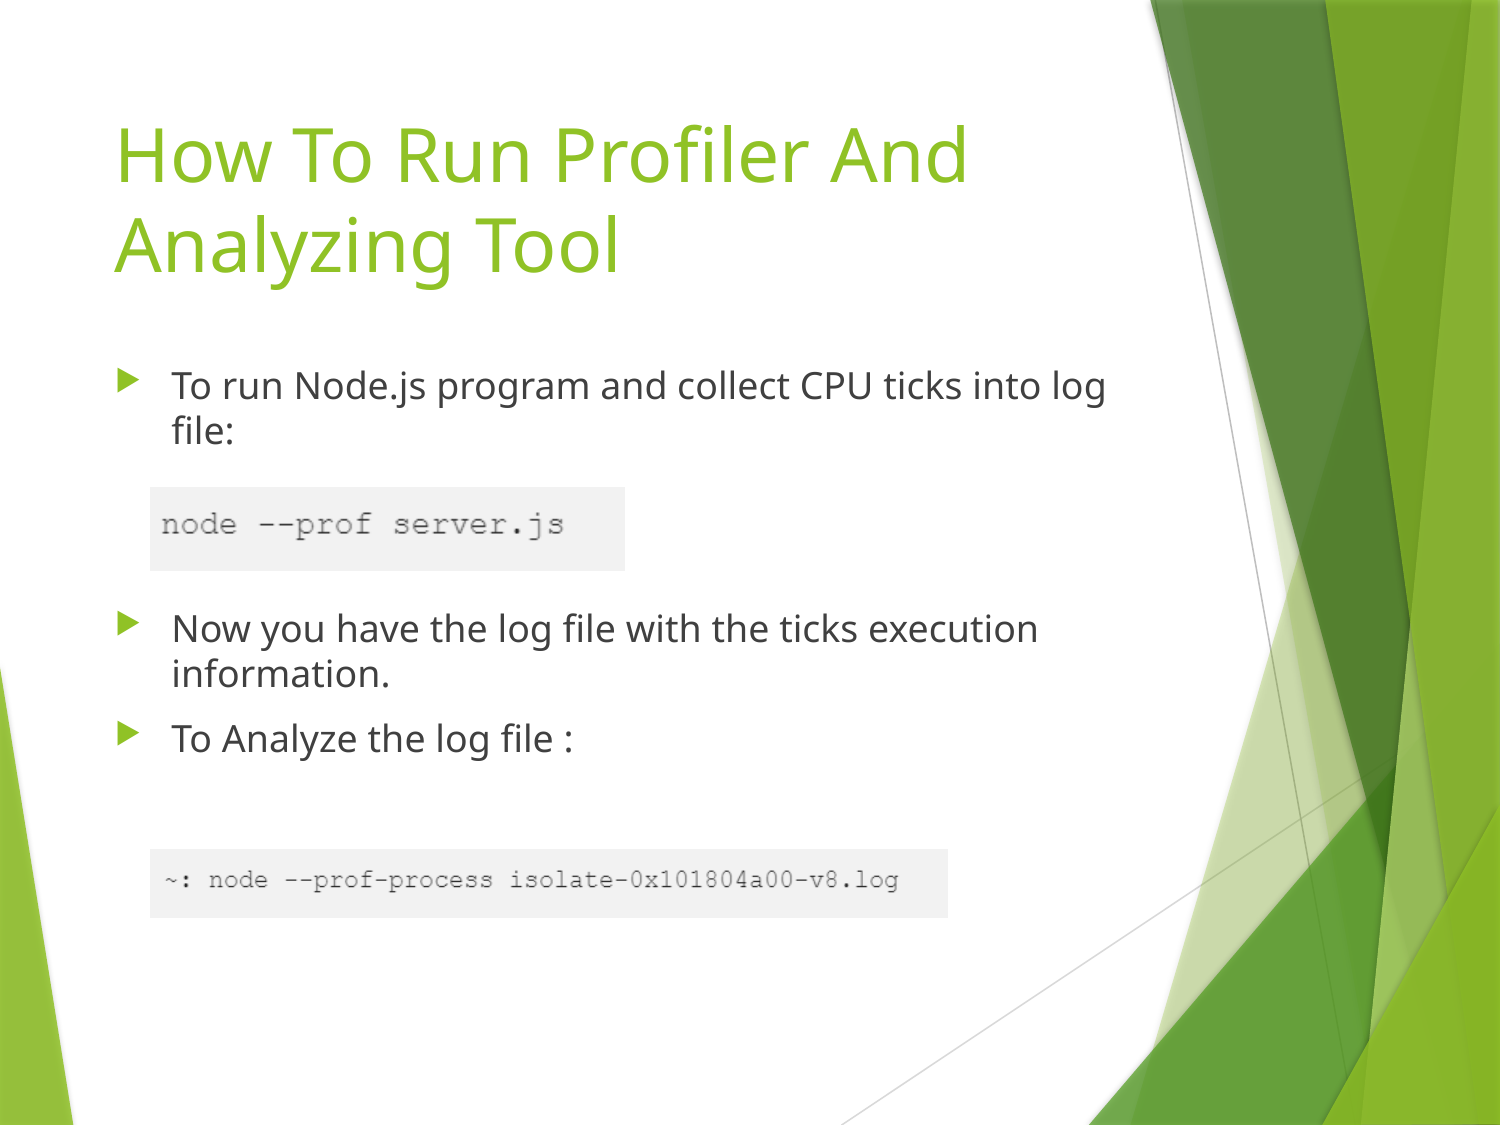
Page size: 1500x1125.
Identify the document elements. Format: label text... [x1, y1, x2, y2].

picture [149, 849, 949, 918]
picture [149, 486, 626, 572]
list To run Node.js program and collect CPU ticks into log file: Now you have the log file with the ticks execution information. To Analyze the log file : [99, 354, 1142, 992]
title How To Run Profiler And Analyzing Tool [99, 99, 1142, 317]
